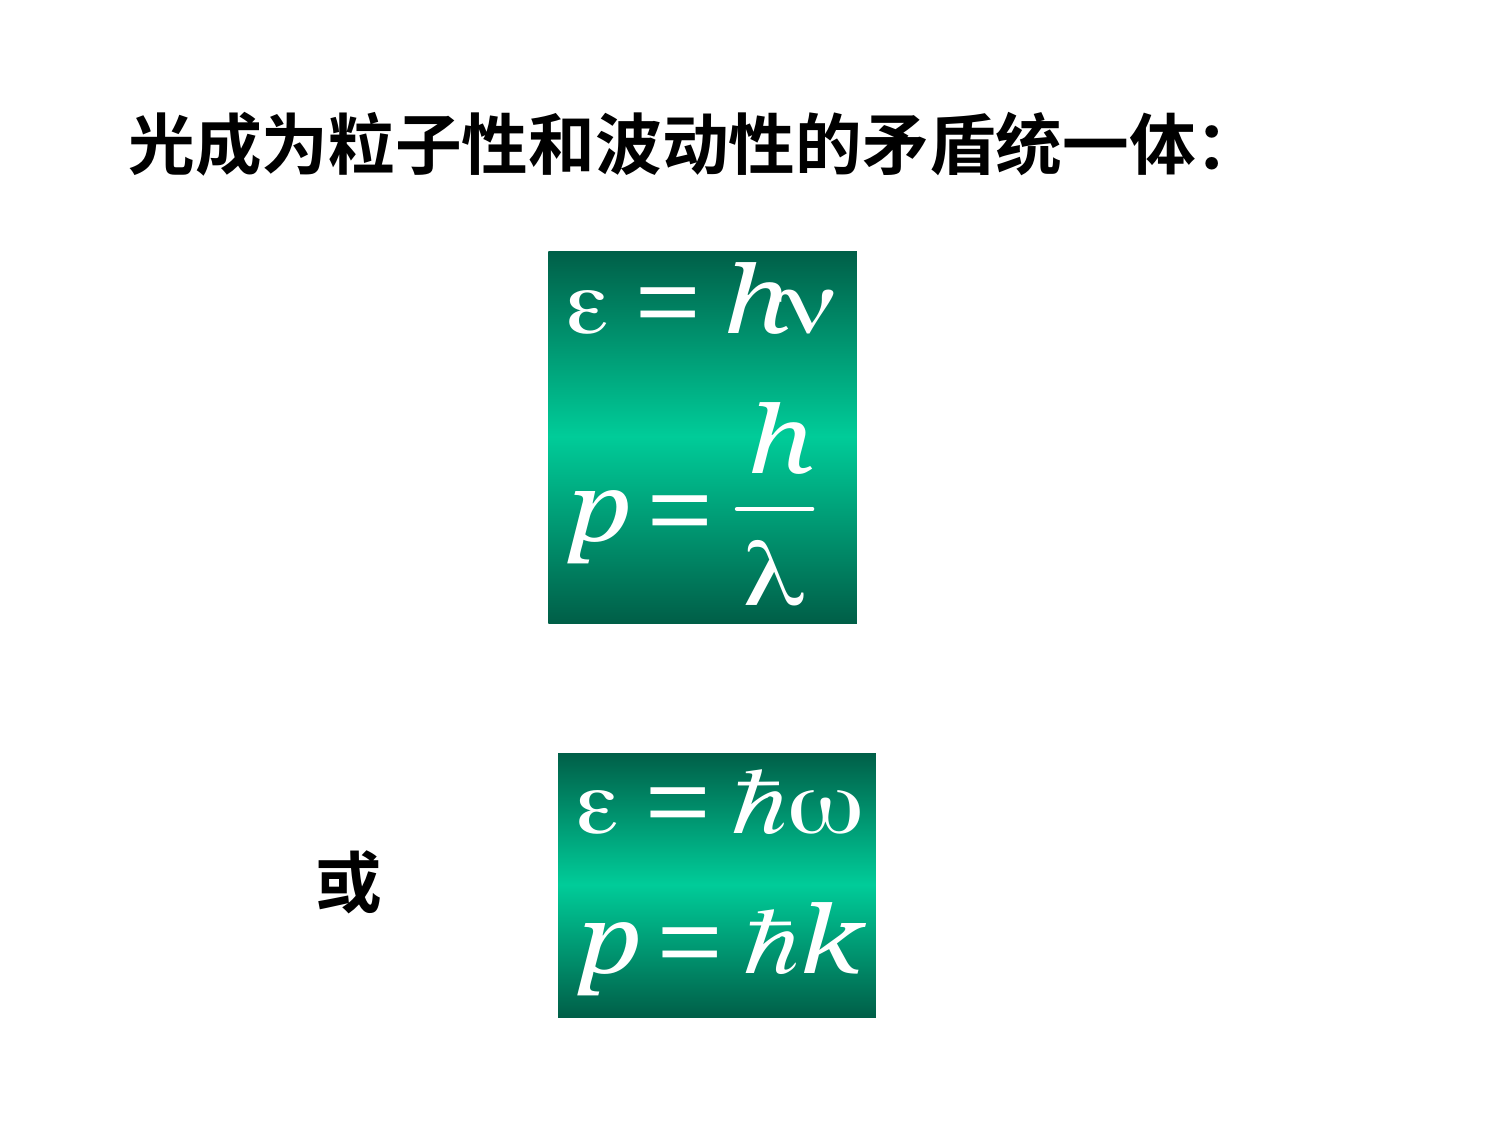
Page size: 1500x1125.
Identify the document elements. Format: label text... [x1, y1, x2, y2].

text_box 或 [301, 833, 439, 928]
text_box 光成为粒子性和波动性的矛盾统一体： [113, 95, 1368, 190]
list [548, 250, 857, 625]
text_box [557, 753, 876, 1019]
